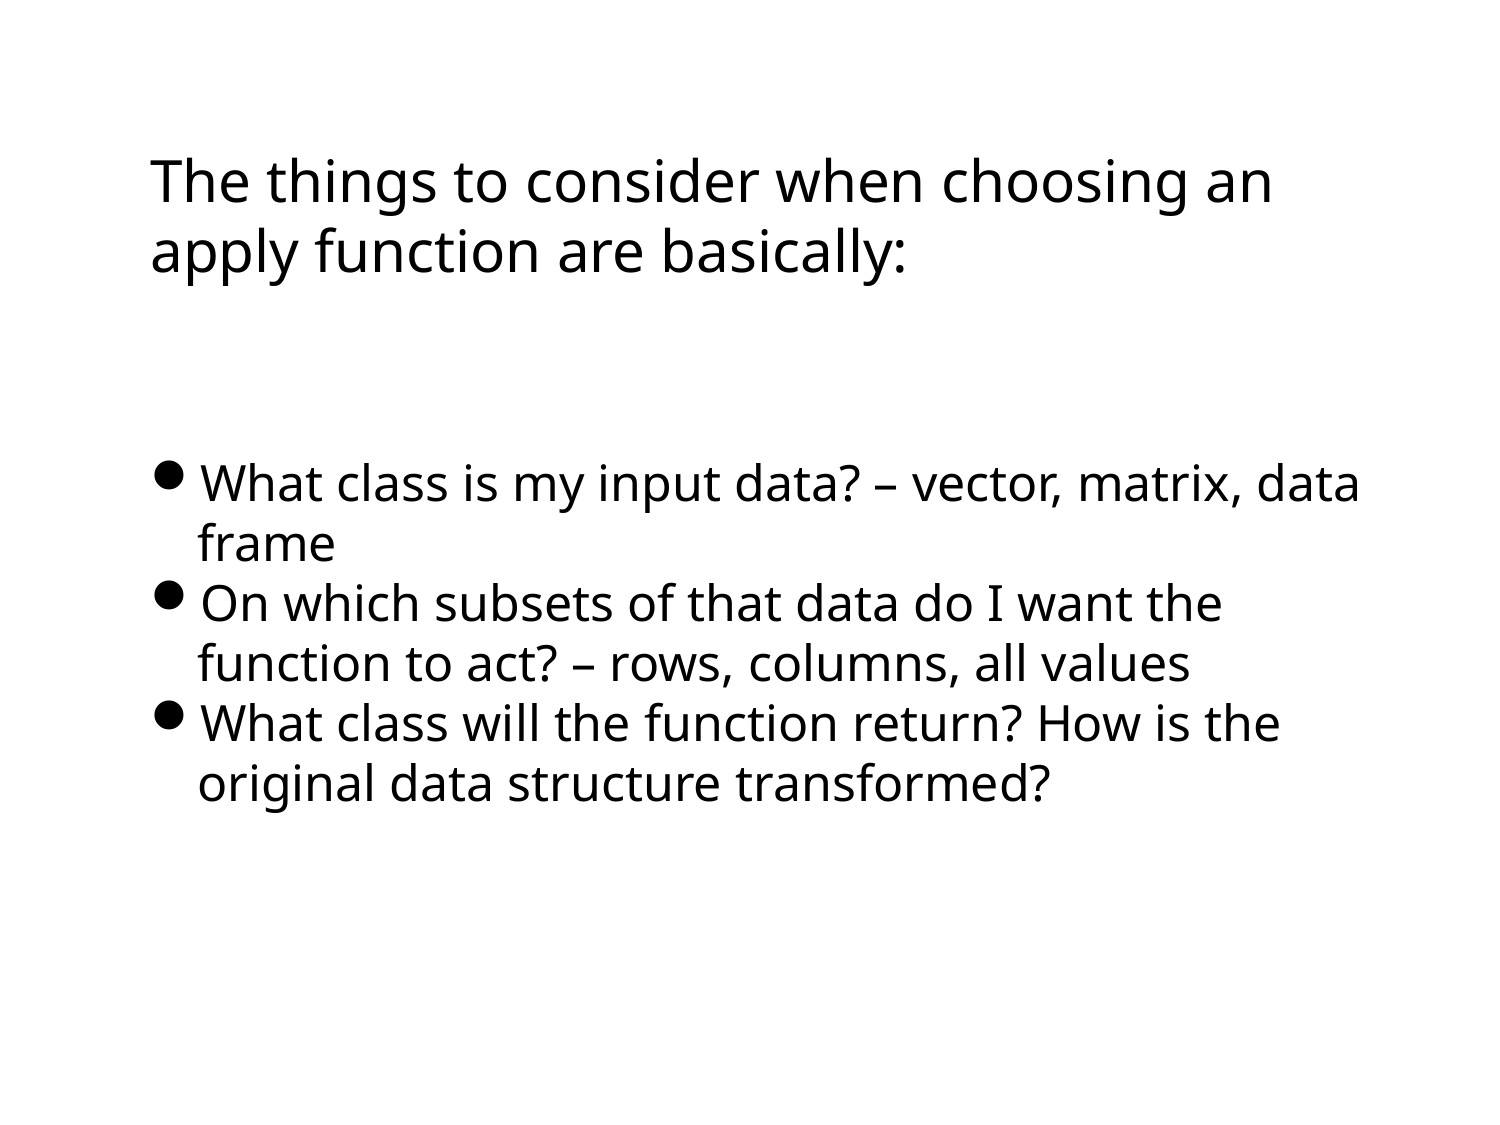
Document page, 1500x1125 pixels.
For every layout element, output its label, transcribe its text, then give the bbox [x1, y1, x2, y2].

text_box The things to consider when choosing an apply function are basically: [135, 137, 1341, 292]
text_box What class is my input data? – vector, matrix, data frame On which subsets of that data do I want the function to act? – rows, columns, all values What class will the function return? How is the original data structure transformed? [135, 444, 1388, 820]
